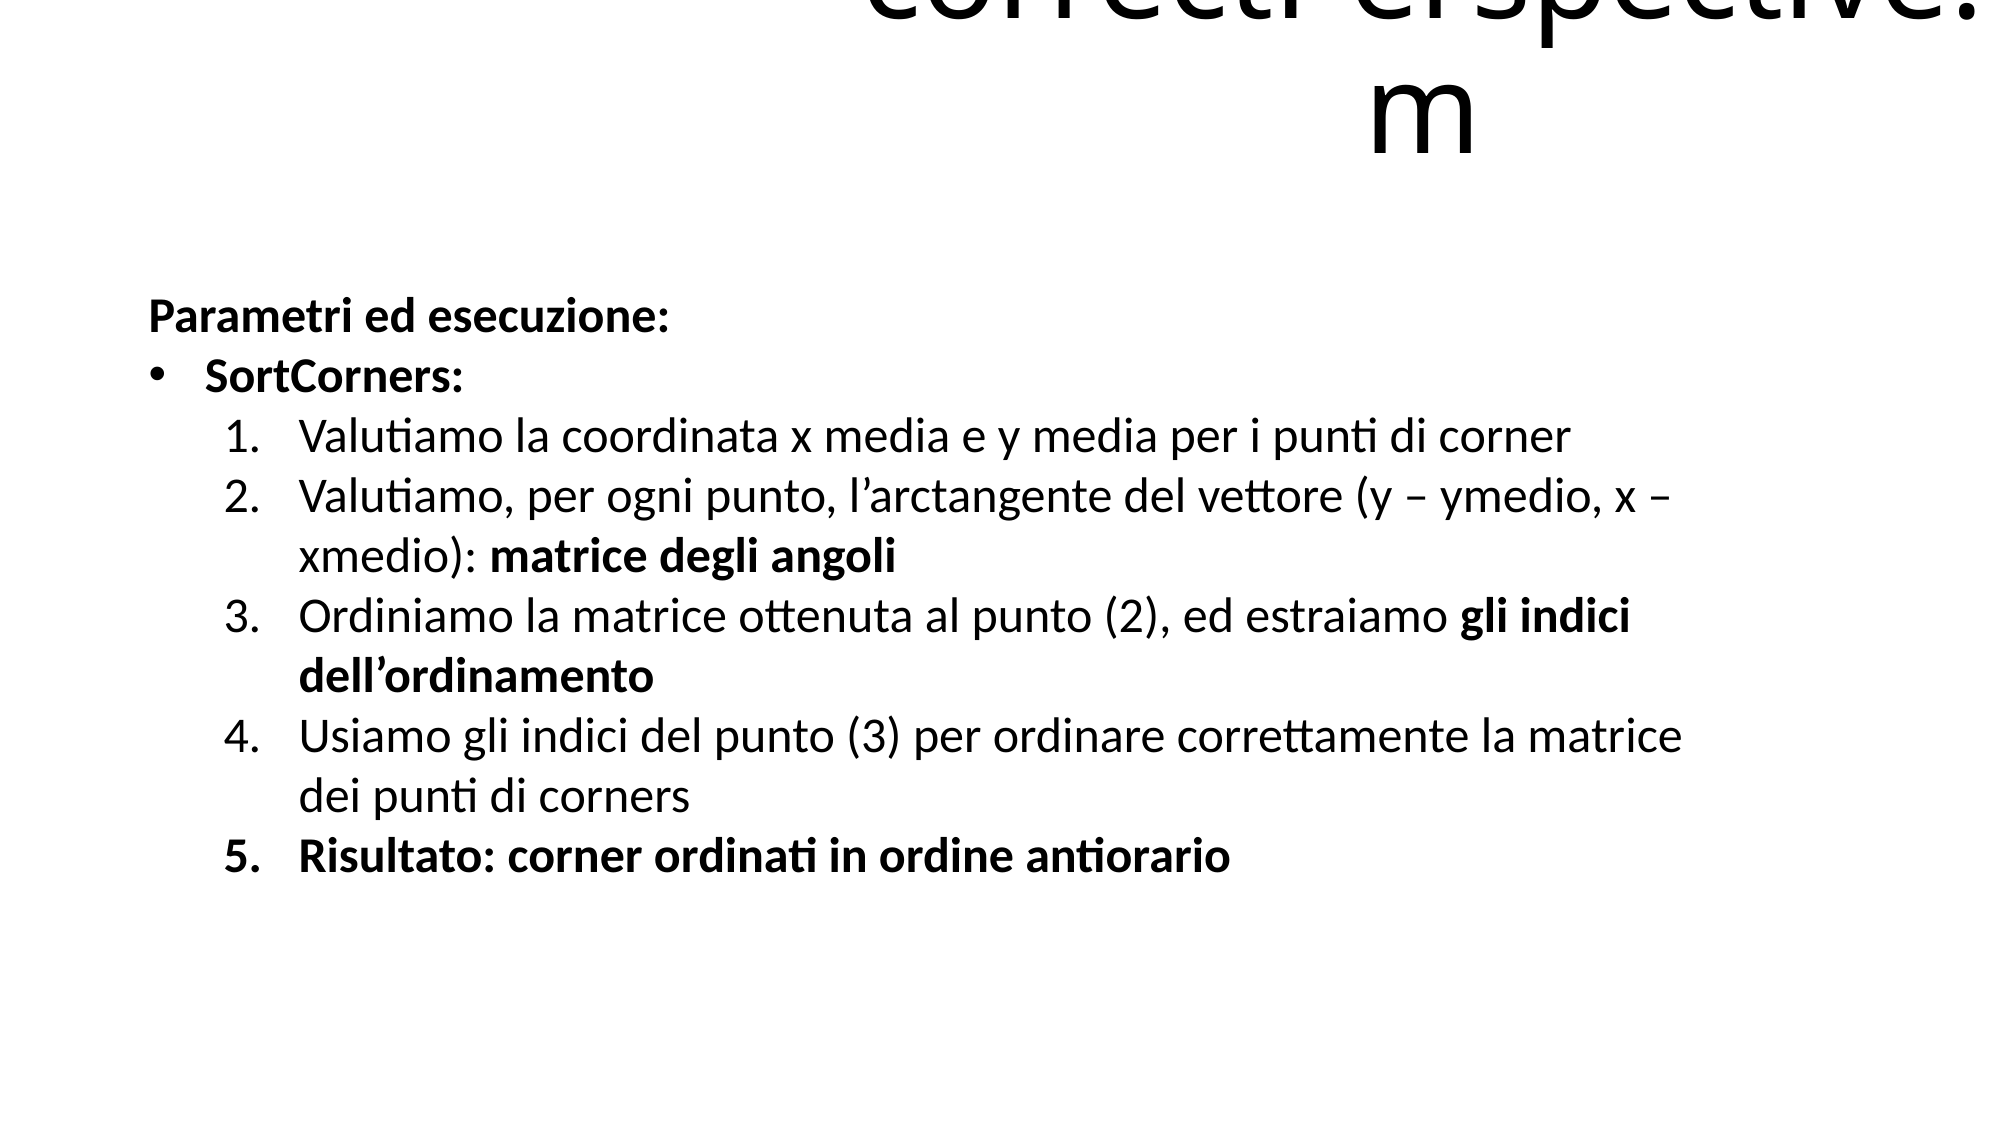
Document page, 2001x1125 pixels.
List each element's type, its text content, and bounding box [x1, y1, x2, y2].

title correctPerspective.m [845, 0, 2000, 189]
text_box Parametri ed esecuzione: SortCorners: Valutiamo la coordinata x media e y media per i punti di corner Valutiamo, per ogni punto, l’arctangente del vettore (y – ymedio, x – xmedio): matrice degli angoli Ordiniamo la matrice ottenuta al punto (2), ed estraiamo gli indici dell’ordinamento Usiamo gli indici del punto (3) per ordinare correttamente la matrice dei punti di corners Risultato: corner ordinati in ordine antiorario [133, 275, 1740, 1125]
